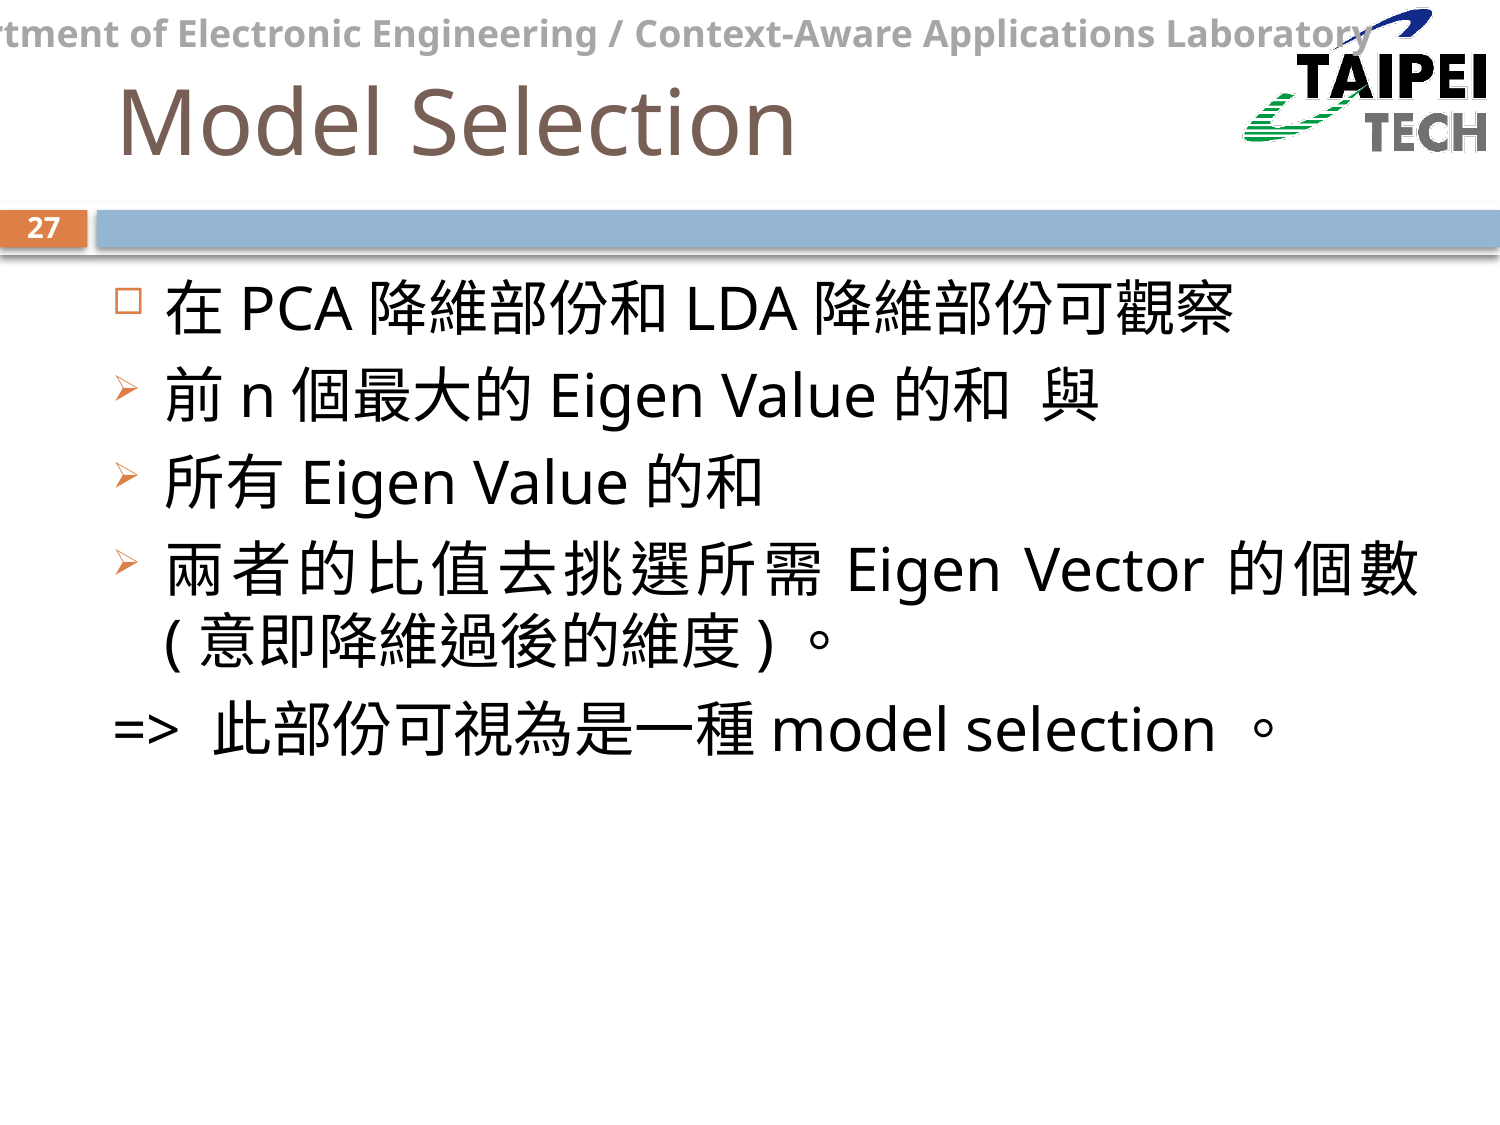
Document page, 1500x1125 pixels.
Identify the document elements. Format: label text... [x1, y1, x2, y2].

picture [1239, 31, 1248, 37]
picture [1227, 0, 1500, 161]
slide_number 27 [0, 208, 88, 249]
title Model Selection [100, 37, 1438, 200]
list 在PCA降維部份和LDA降維部份可觀察 前n個最大的Eigen Value的和 與 所有Eigen Value的和 兩者的比值去挑選所需Eigen Vector的個數 (意即降維過後的維度)。 => 此部份可視為是一種model selection。 [97, 262, 1436, 1000]
picture [1318, 31, 1327, 37]
